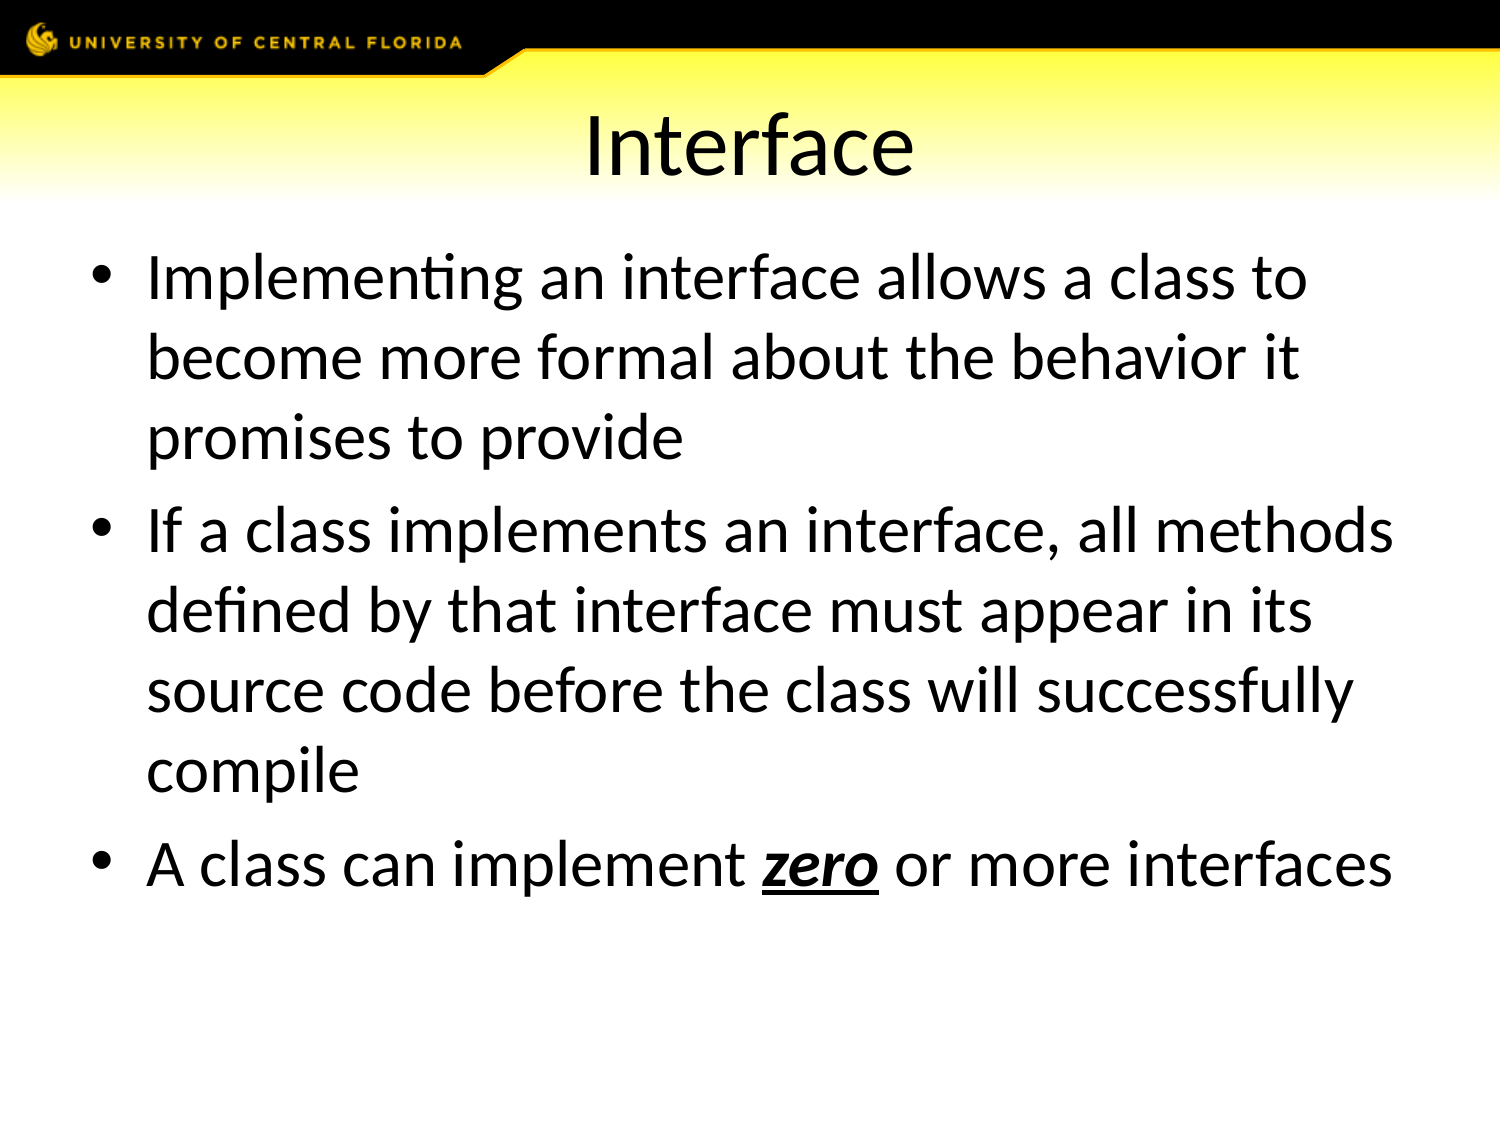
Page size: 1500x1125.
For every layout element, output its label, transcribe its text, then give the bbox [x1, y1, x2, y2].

title Interface [75, 45, 1425, 225]
list Implementing an interface allows a class to become more formal about the behavior it promises to provide If a class implements an interface, all methods defined by that interface must appear in its source code before the class will successfully compile A class can implement zero or more interfaces [75, 225, 1425, 968]
picture [0, 0, 484, 74]
